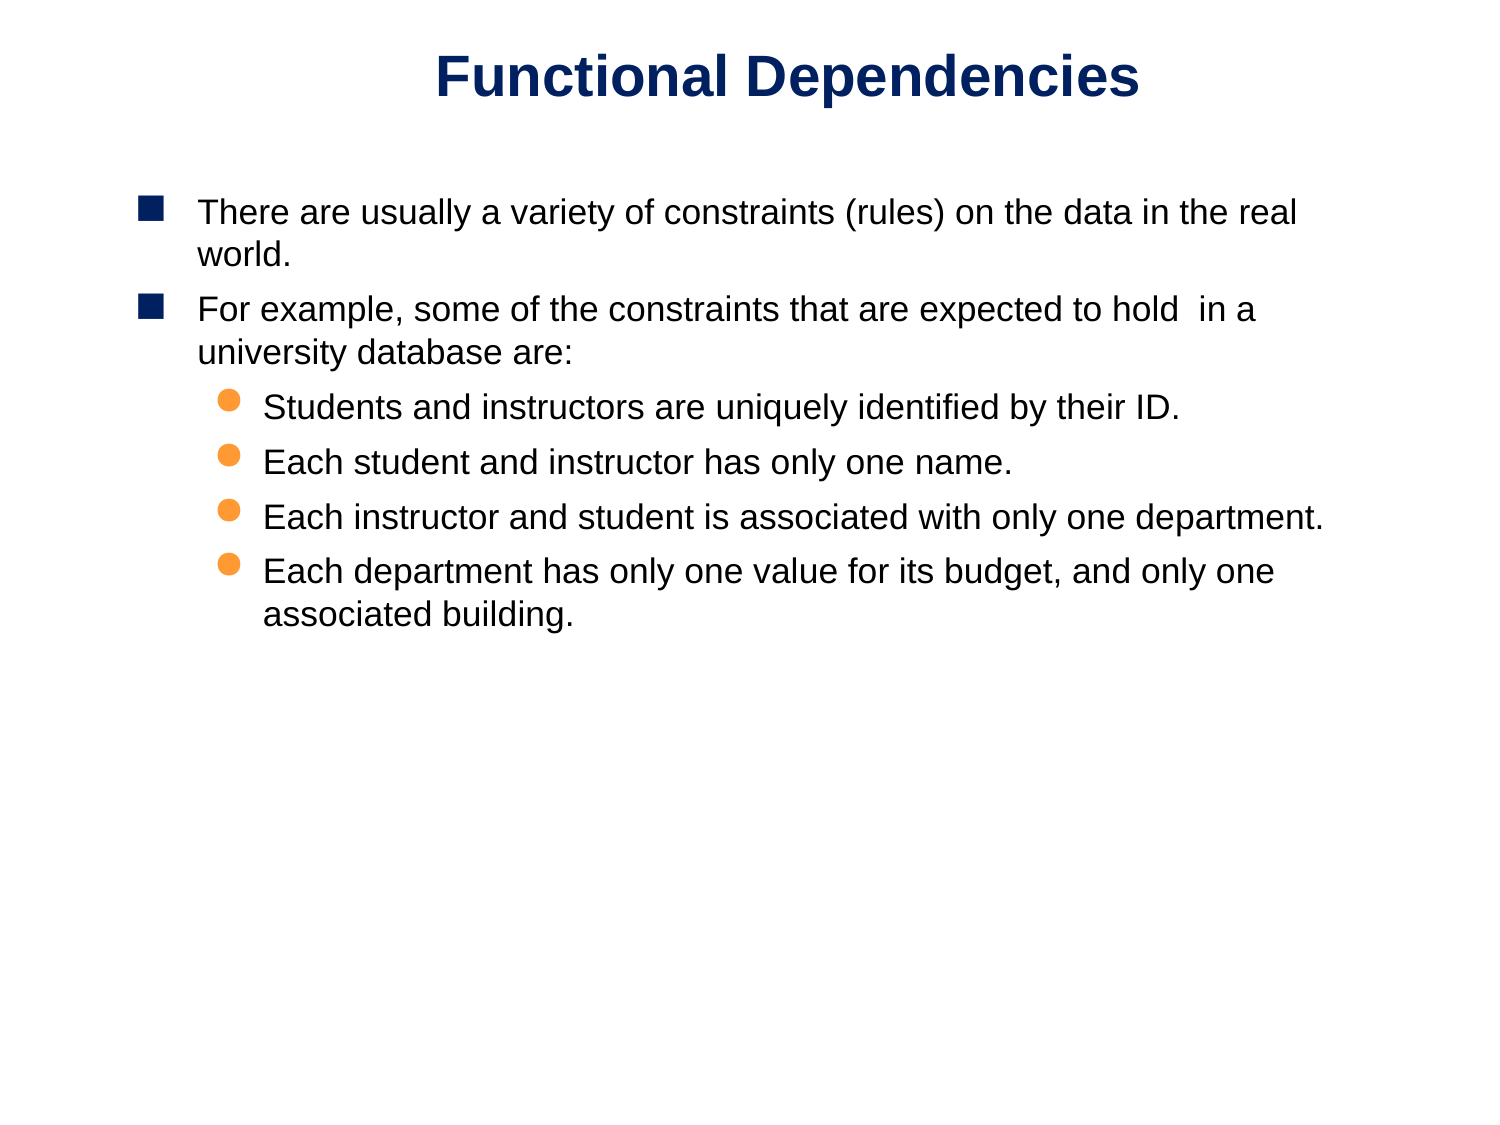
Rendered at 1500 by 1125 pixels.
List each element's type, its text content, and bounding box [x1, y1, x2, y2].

title Functional Dependencies [125, 15, 1452, 117]
list There are usually a variety of constraints (rules) on the data in the real world. For example, some of the constraints that are expected to hold in a university database are: Students and instructors are uniquely identified by their ID. Each student and instructor has only one name. Each instructor and student is associated with only one department. Each department has only one value for its budget, and only one associated building. [126, 181, 1350, 814]
